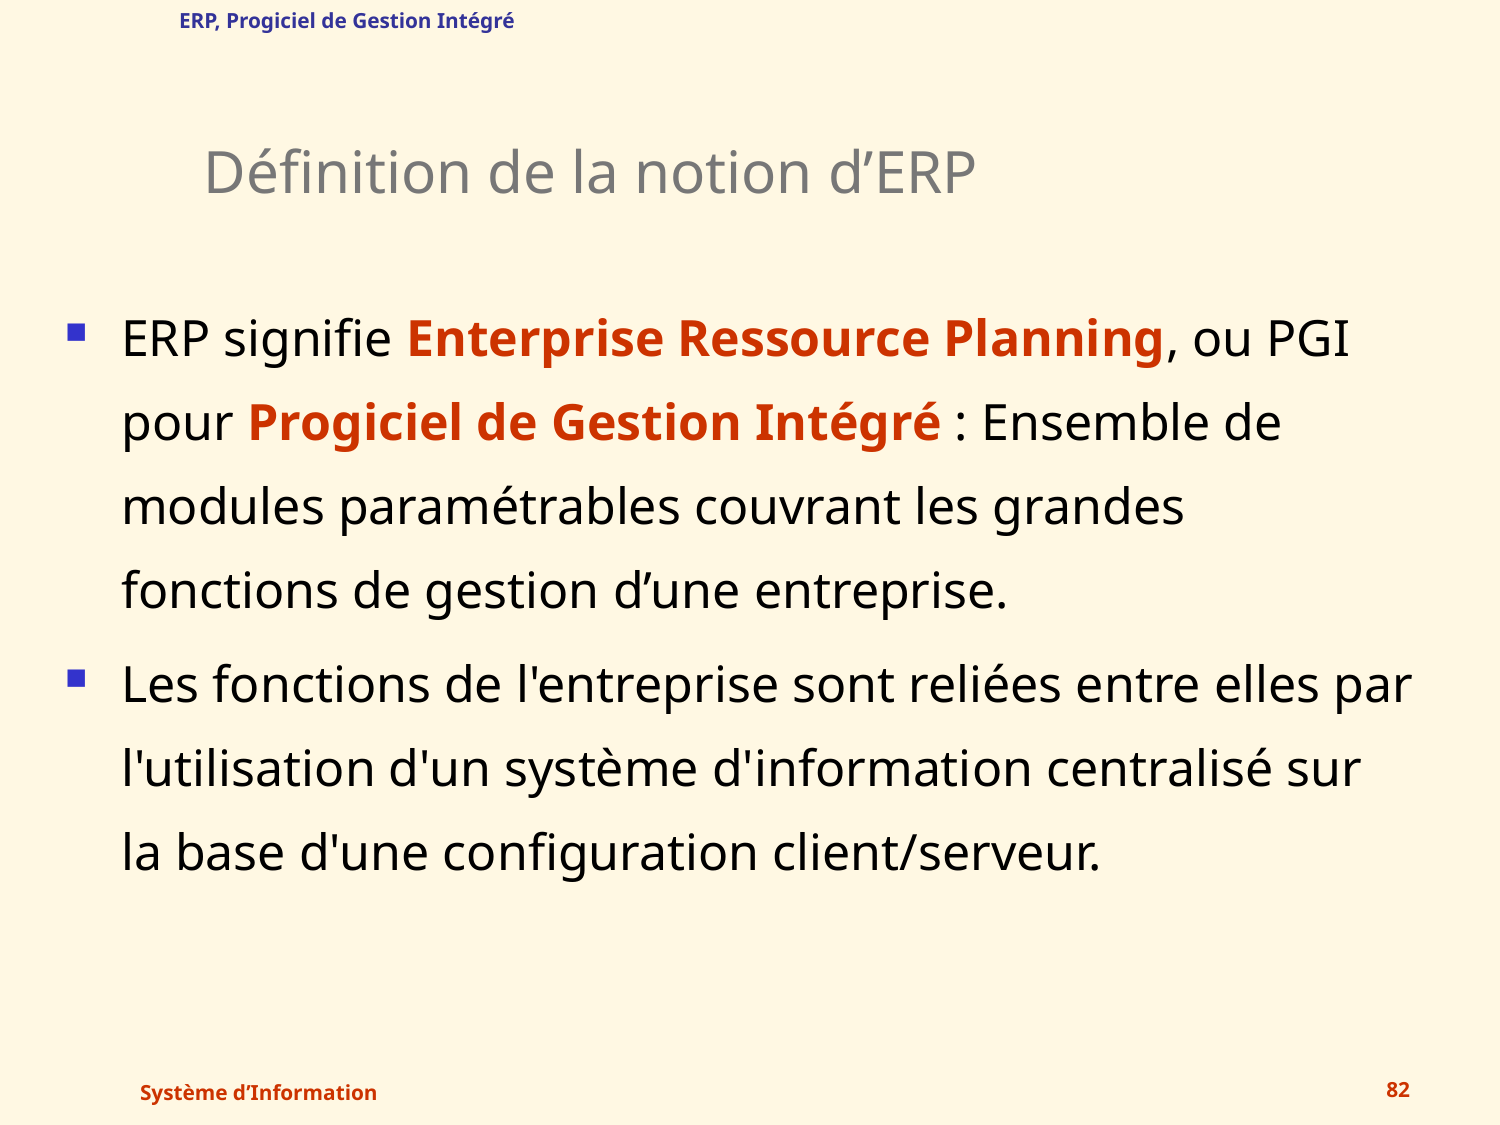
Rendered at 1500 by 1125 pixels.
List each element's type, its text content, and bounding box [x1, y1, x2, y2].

slide_number 82 [1112, 1037, 1426, 1113]
list ERP signifie Enterprise Ressource Planning, ou PGI pour Progiciel de Gestion Intégré : Ensemble de modules paramétrables couvrant les grandes fonctions de gestion d’une entreprise. Les fonctions de l'entreprise sont reliées entre elles par l'utilisation d'un système d'information centralisé sur la base d'une configuration client/serveur. [49, 274, 1432, 588]
text_box ERP, Progiciel de Gestion Intégré [164, 0, 530, 40]
title Définition de la notion d’ERP [188, 24, 1468, 213]
footer Système d’Information [124, 1037, 601, 1113]
